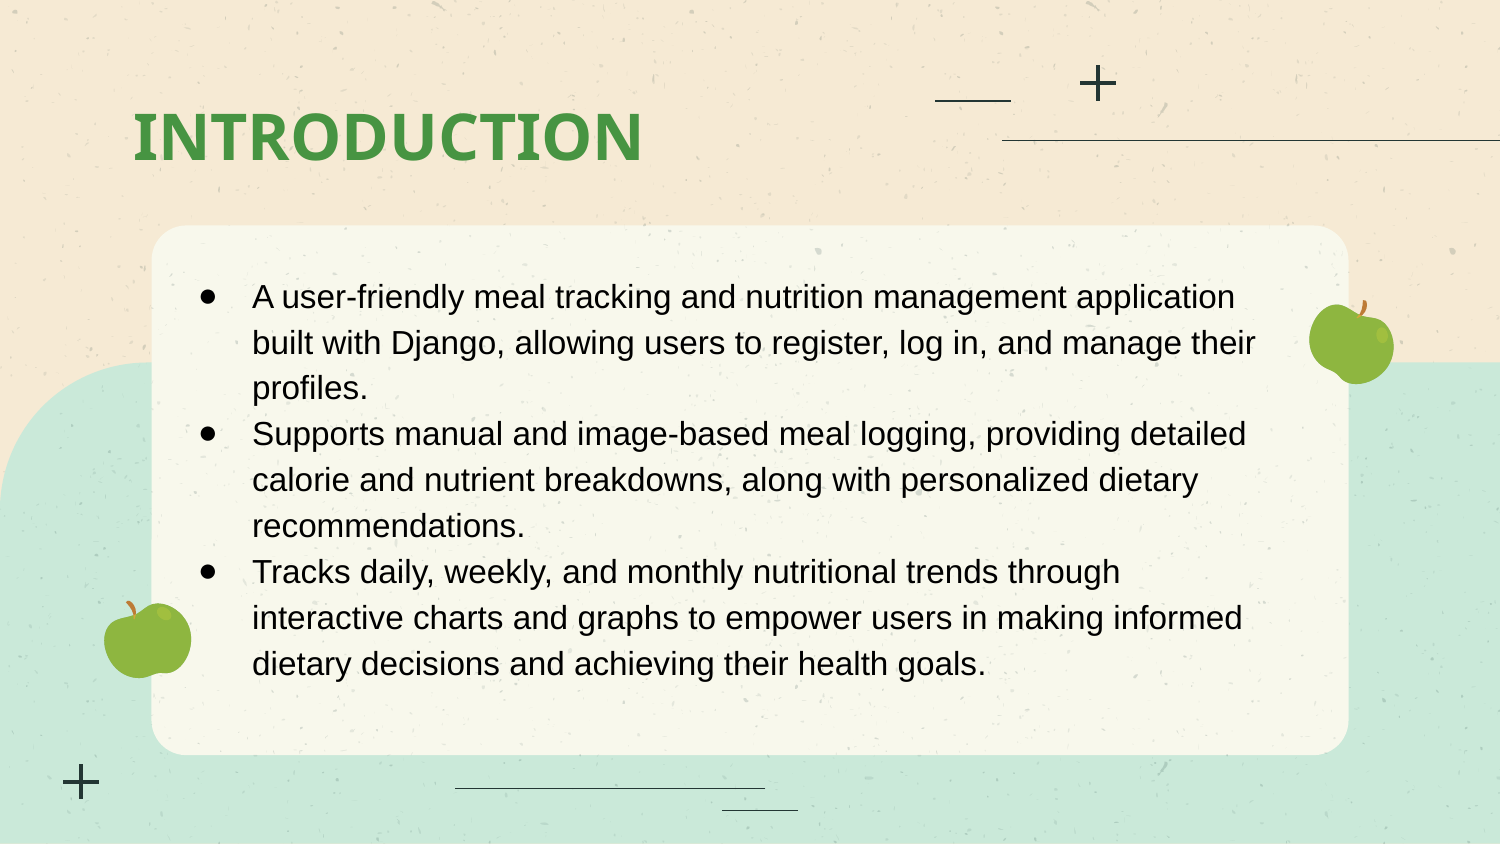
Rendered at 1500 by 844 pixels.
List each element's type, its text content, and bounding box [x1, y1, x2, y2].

title INTRODUCTION [118, 88, 1382, 182]
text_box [1307, 299, 1396, 385]
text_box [103, 597, 192, 682]
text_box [1079, 65, 1116, 102]
text_box A user-friendly meal tracking and nutrition management application built with Django, allowing users to register, log in, and manage their profiles. Supports manual and image-based meal logging, providing detailed calorie and nutrient breakdowns, along with personalized dietary recommendations. Tracks daily, weekly, and monthly nutritional trends through interactive charts and graphs to empower users in making informed dietary decisions and achieving their health goals. [161, 253, 1278, 716]
